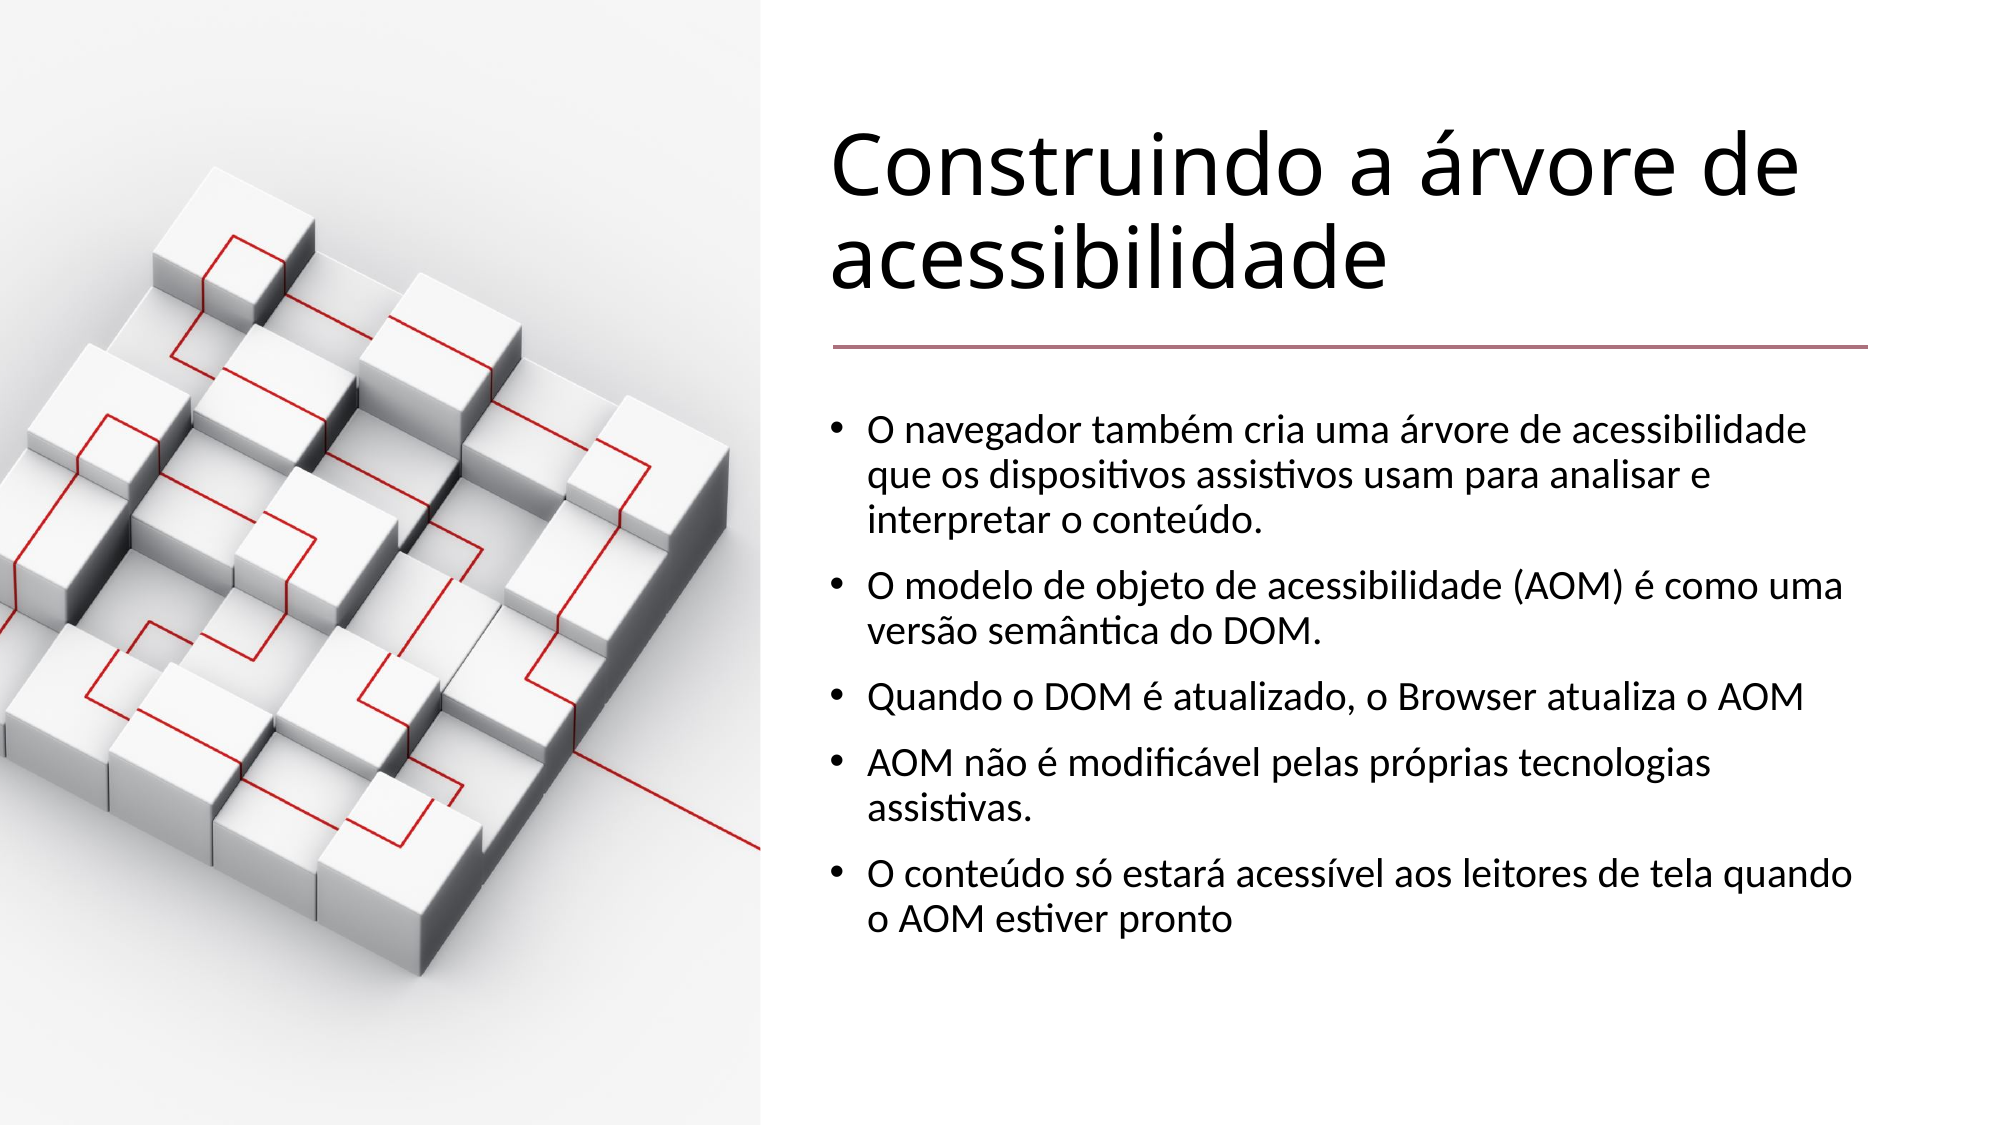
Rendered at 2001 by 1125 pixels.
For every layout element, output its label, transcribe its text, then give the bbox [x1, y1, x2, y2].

title Construindo a árvore de acessibilidade [814, 103, 1895, 315]
list O navegador também cria uma árvore de acessibilidade que os dispositivos assistivos usam para analisar e interpretar o conteúdo. O modelo de objeto de acessibilidade (AOM) é como uma versão semântica do DOM. Quando o DOM é atualizado, o Browser atualiza o AOM AOM não é modificável pelas próprias tecnologias assistivas. O conteúdo só estará acessível aos leitores de tela quando o AOM estiver pronto [814, 399, 1895, 1021]
picture [0, 0, 761, 1125]
